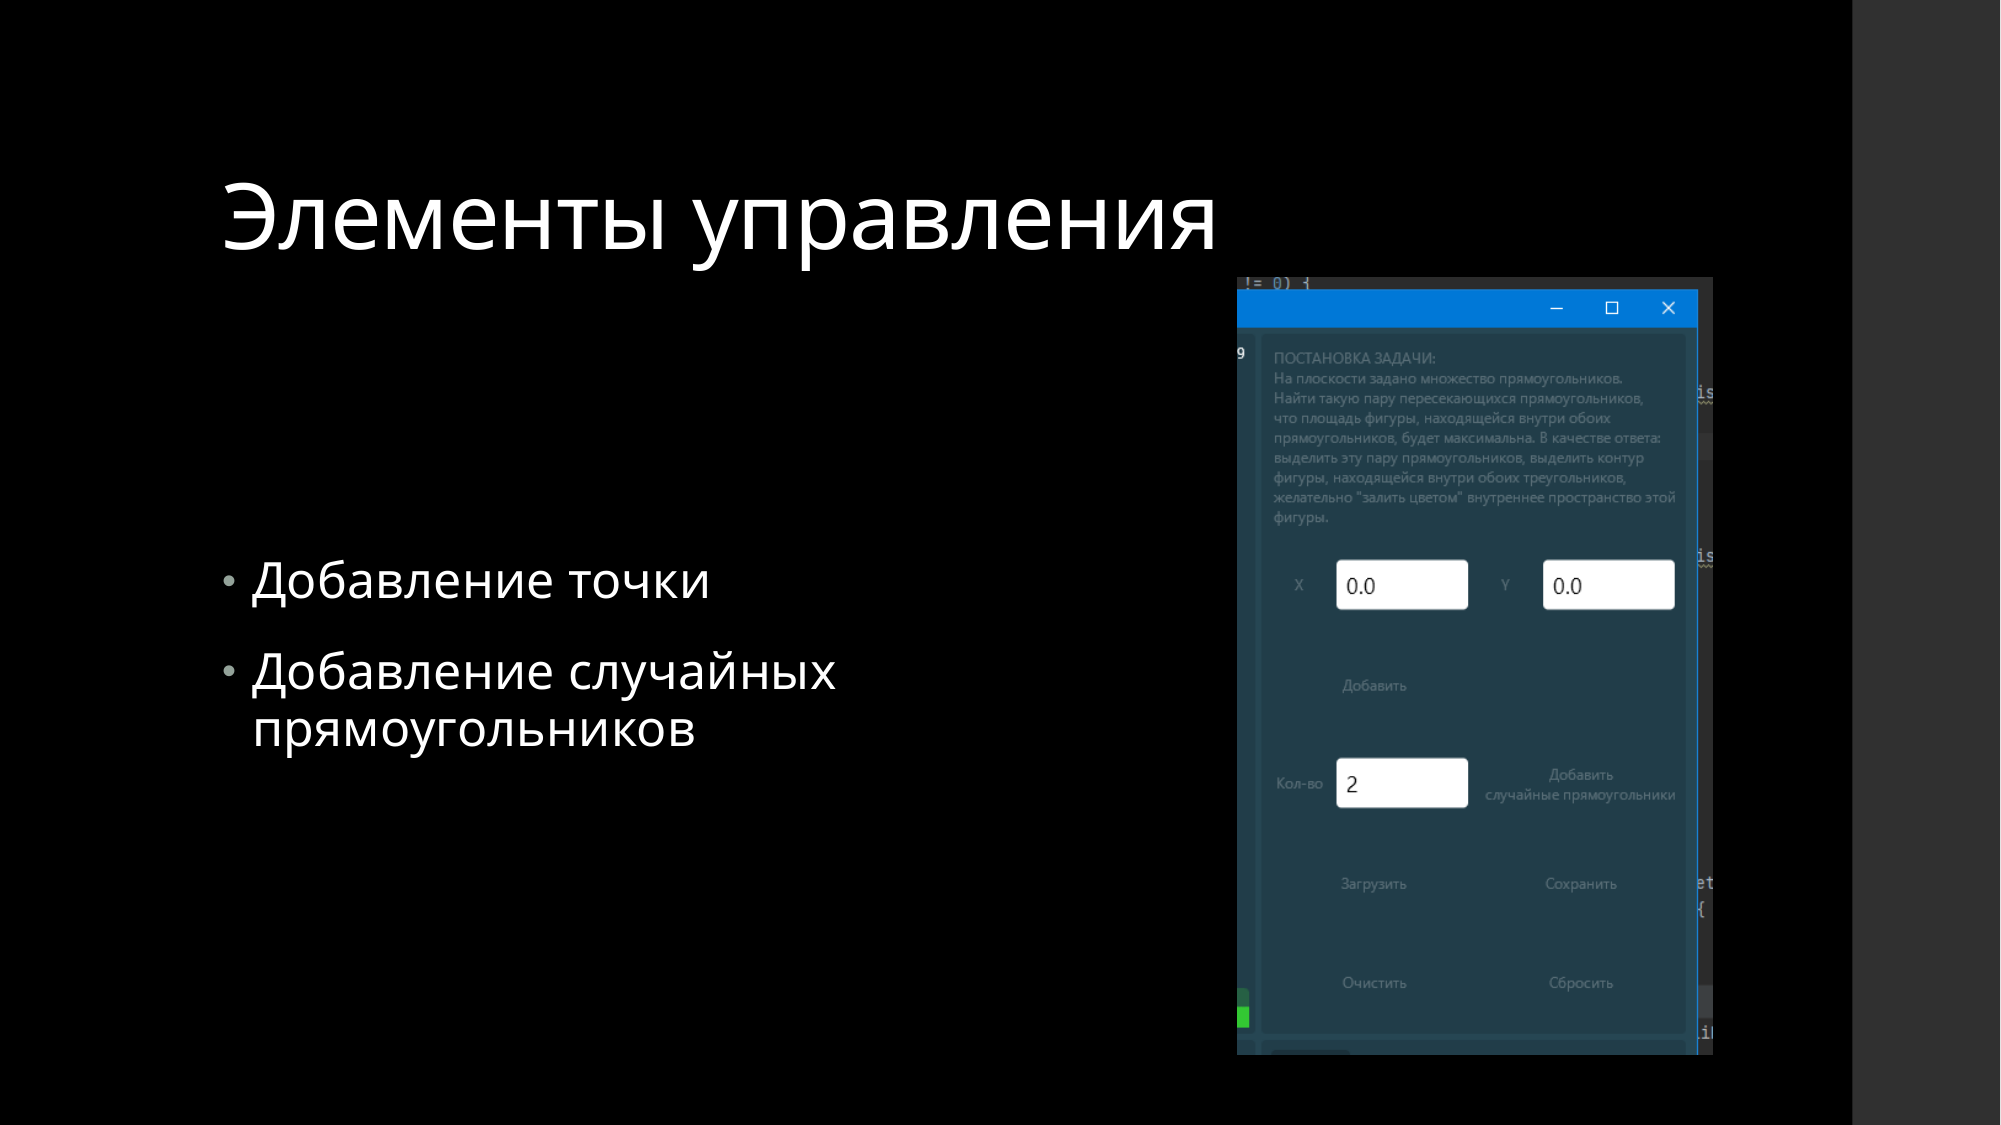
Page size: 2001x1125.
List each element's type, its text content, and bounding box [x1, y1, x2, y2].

picture [1236, 277, 1713, 1055]
title Элементы управления [206, 60, 1797, 278]
list Добавление точки Добавление случайных прямоугольников [206, 545, 1159, 968]
